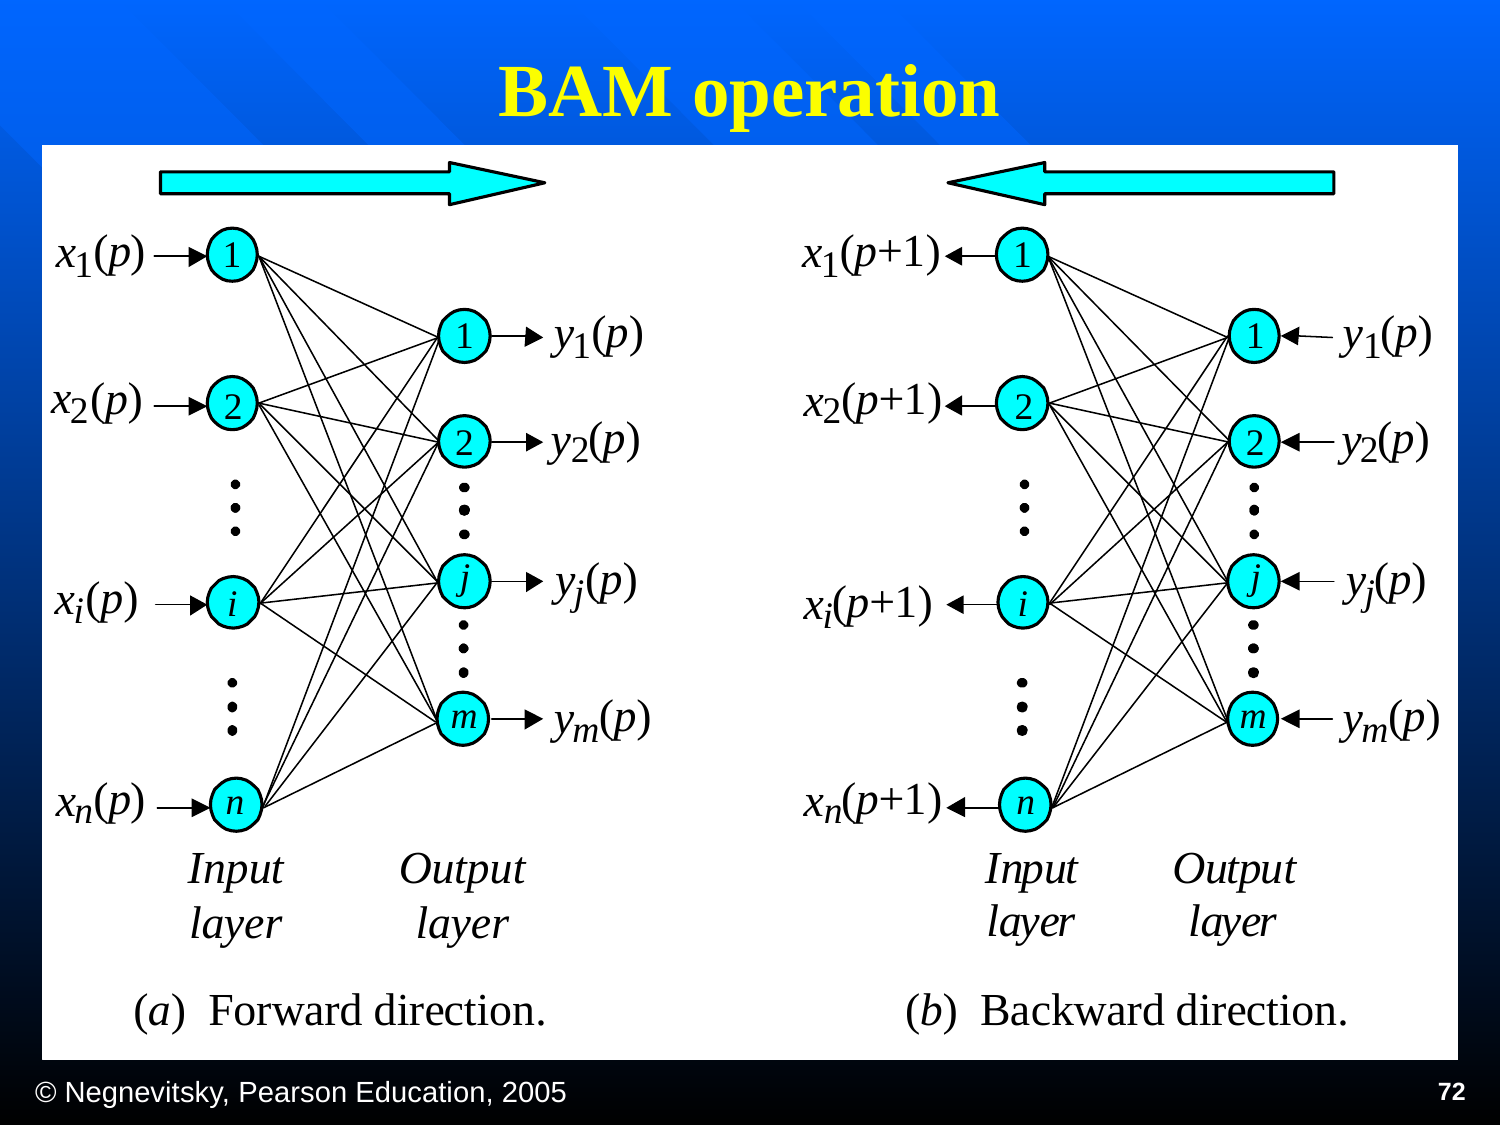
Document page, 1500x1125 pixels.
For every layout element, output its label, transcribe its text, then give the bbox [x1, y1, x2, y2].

picture [40, 143, 1460, 1072]
text_box BAM operation [484, 33, 1016, 139]
